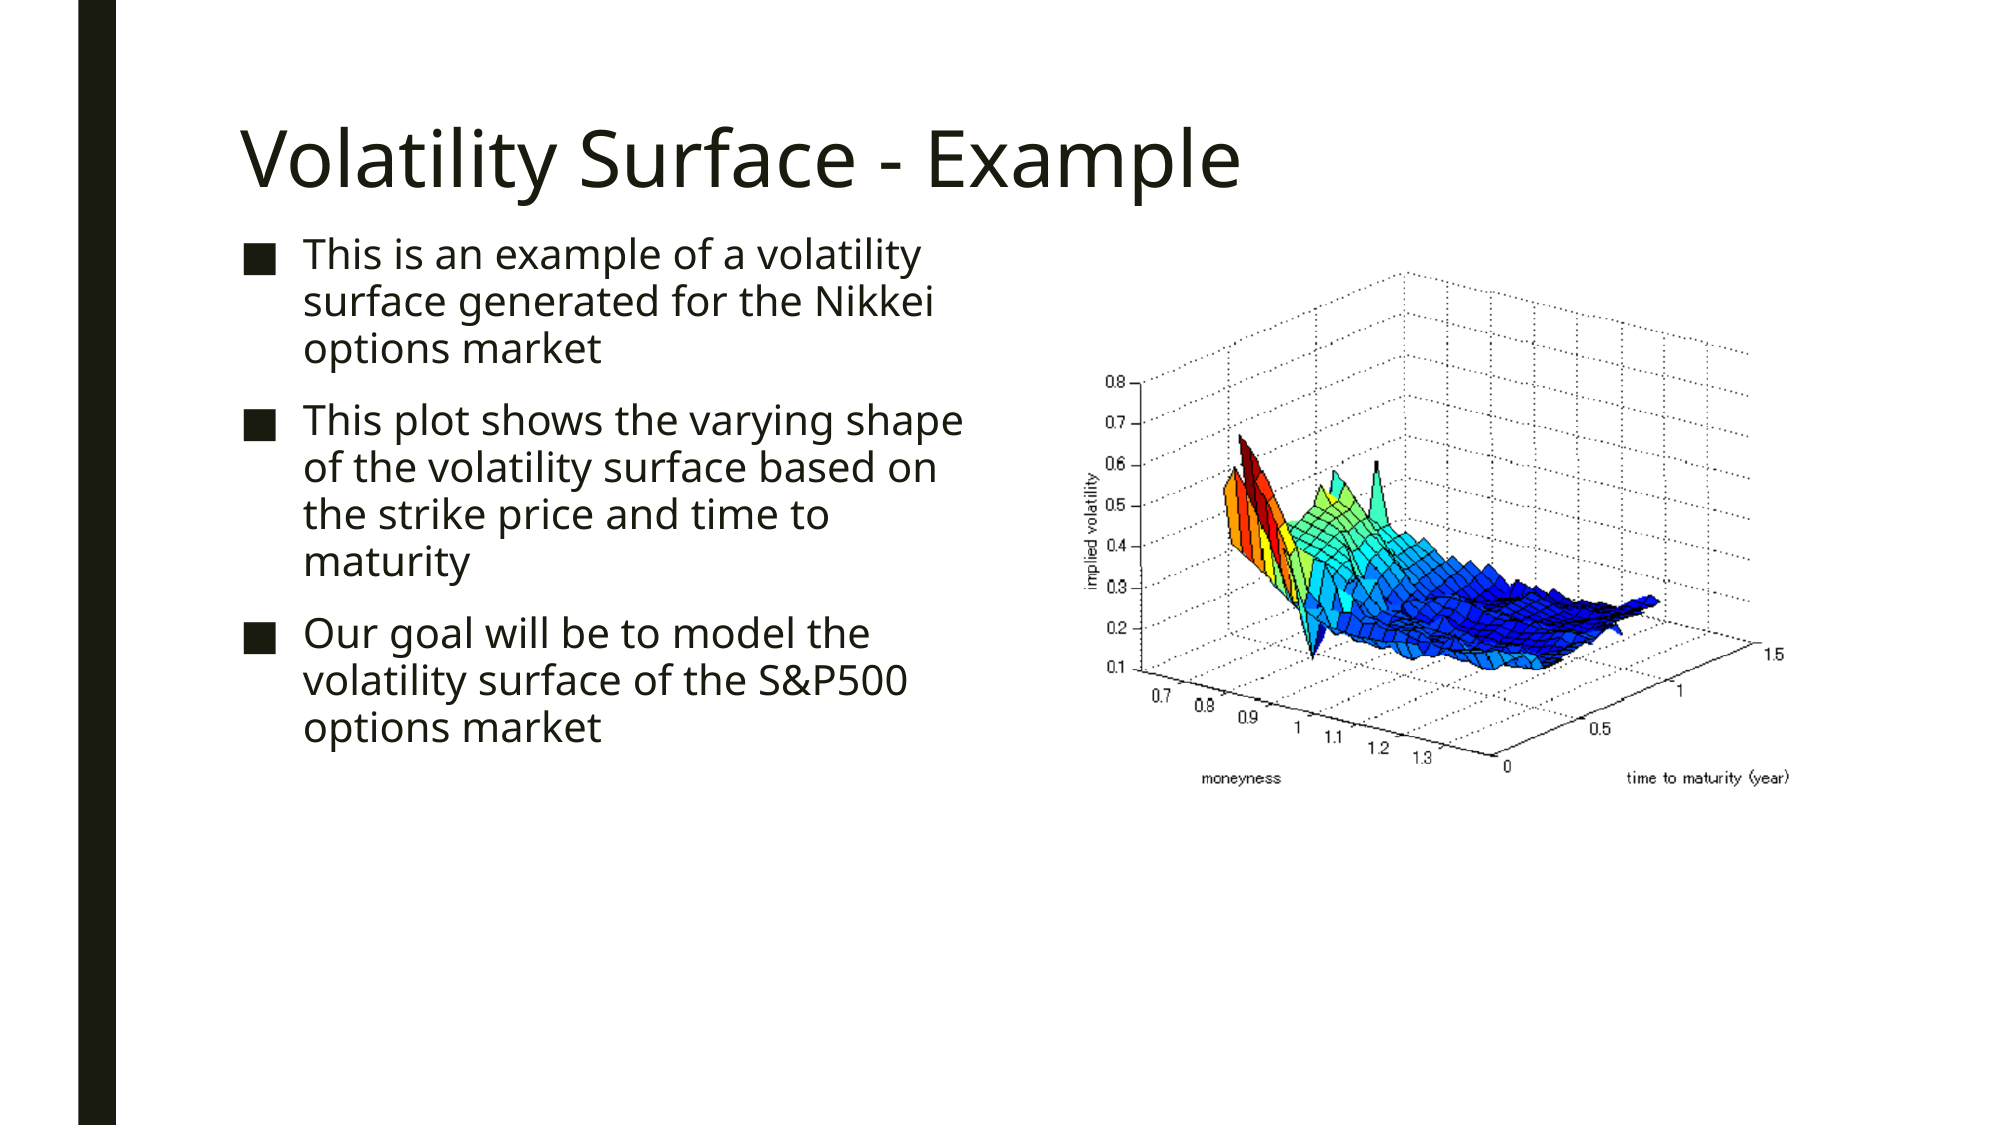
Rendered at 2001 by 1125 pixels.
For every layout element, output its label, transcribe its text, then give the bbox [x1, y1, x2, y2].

title Volatility Surface - Example [225, 112, 1800, 225]
picture [1035, 224, 1826, 818]
list This is an example of a volatility surface generated for the Nikkei options market This plot shows the varying shape of the volatility surface based on the strike price and time to maturity Our goal will be to model the volatility surface of the S&P500 options market [225, 224, 1000, 963]
